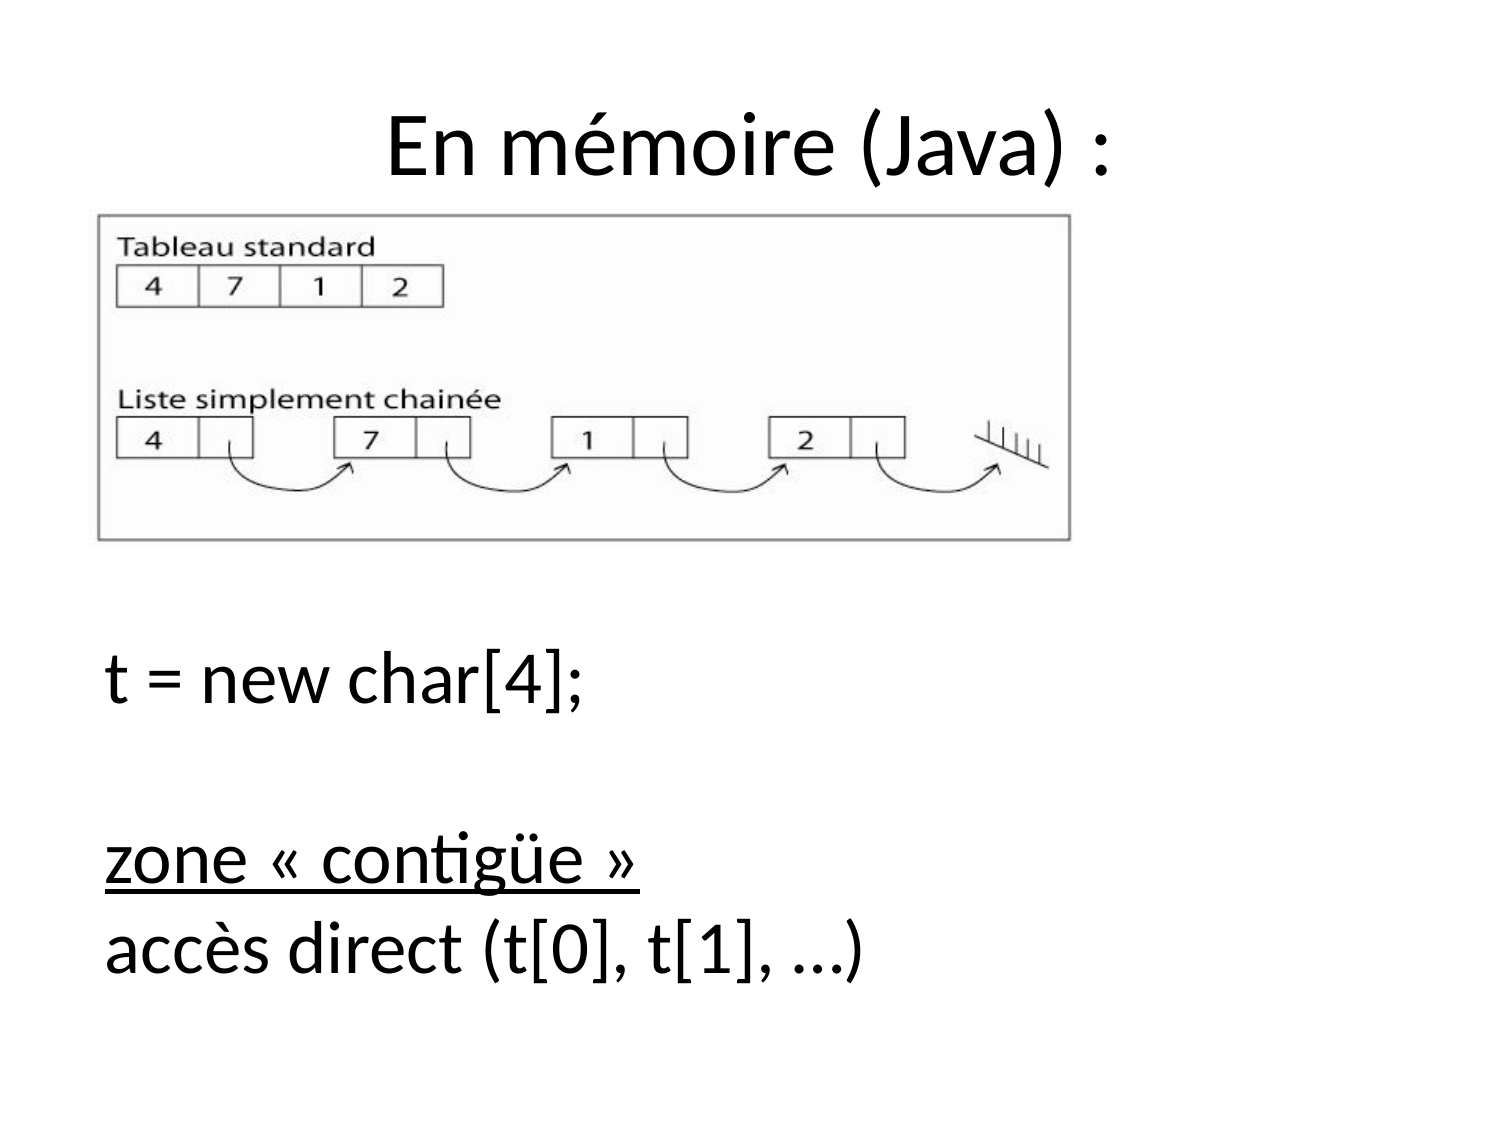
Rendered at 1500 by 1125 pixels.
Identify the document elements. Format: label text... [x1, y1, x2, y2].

text_box t = new char[4]; table « statique » (pas moyen de l’agrandir) zone « contigüe » accès direct (t[0], t[1], …) [90, 621, 1437, 997]
picture [88, 207, 1074, 548]
title En mémoire (Java) : [75, 45, 1425, 233]
